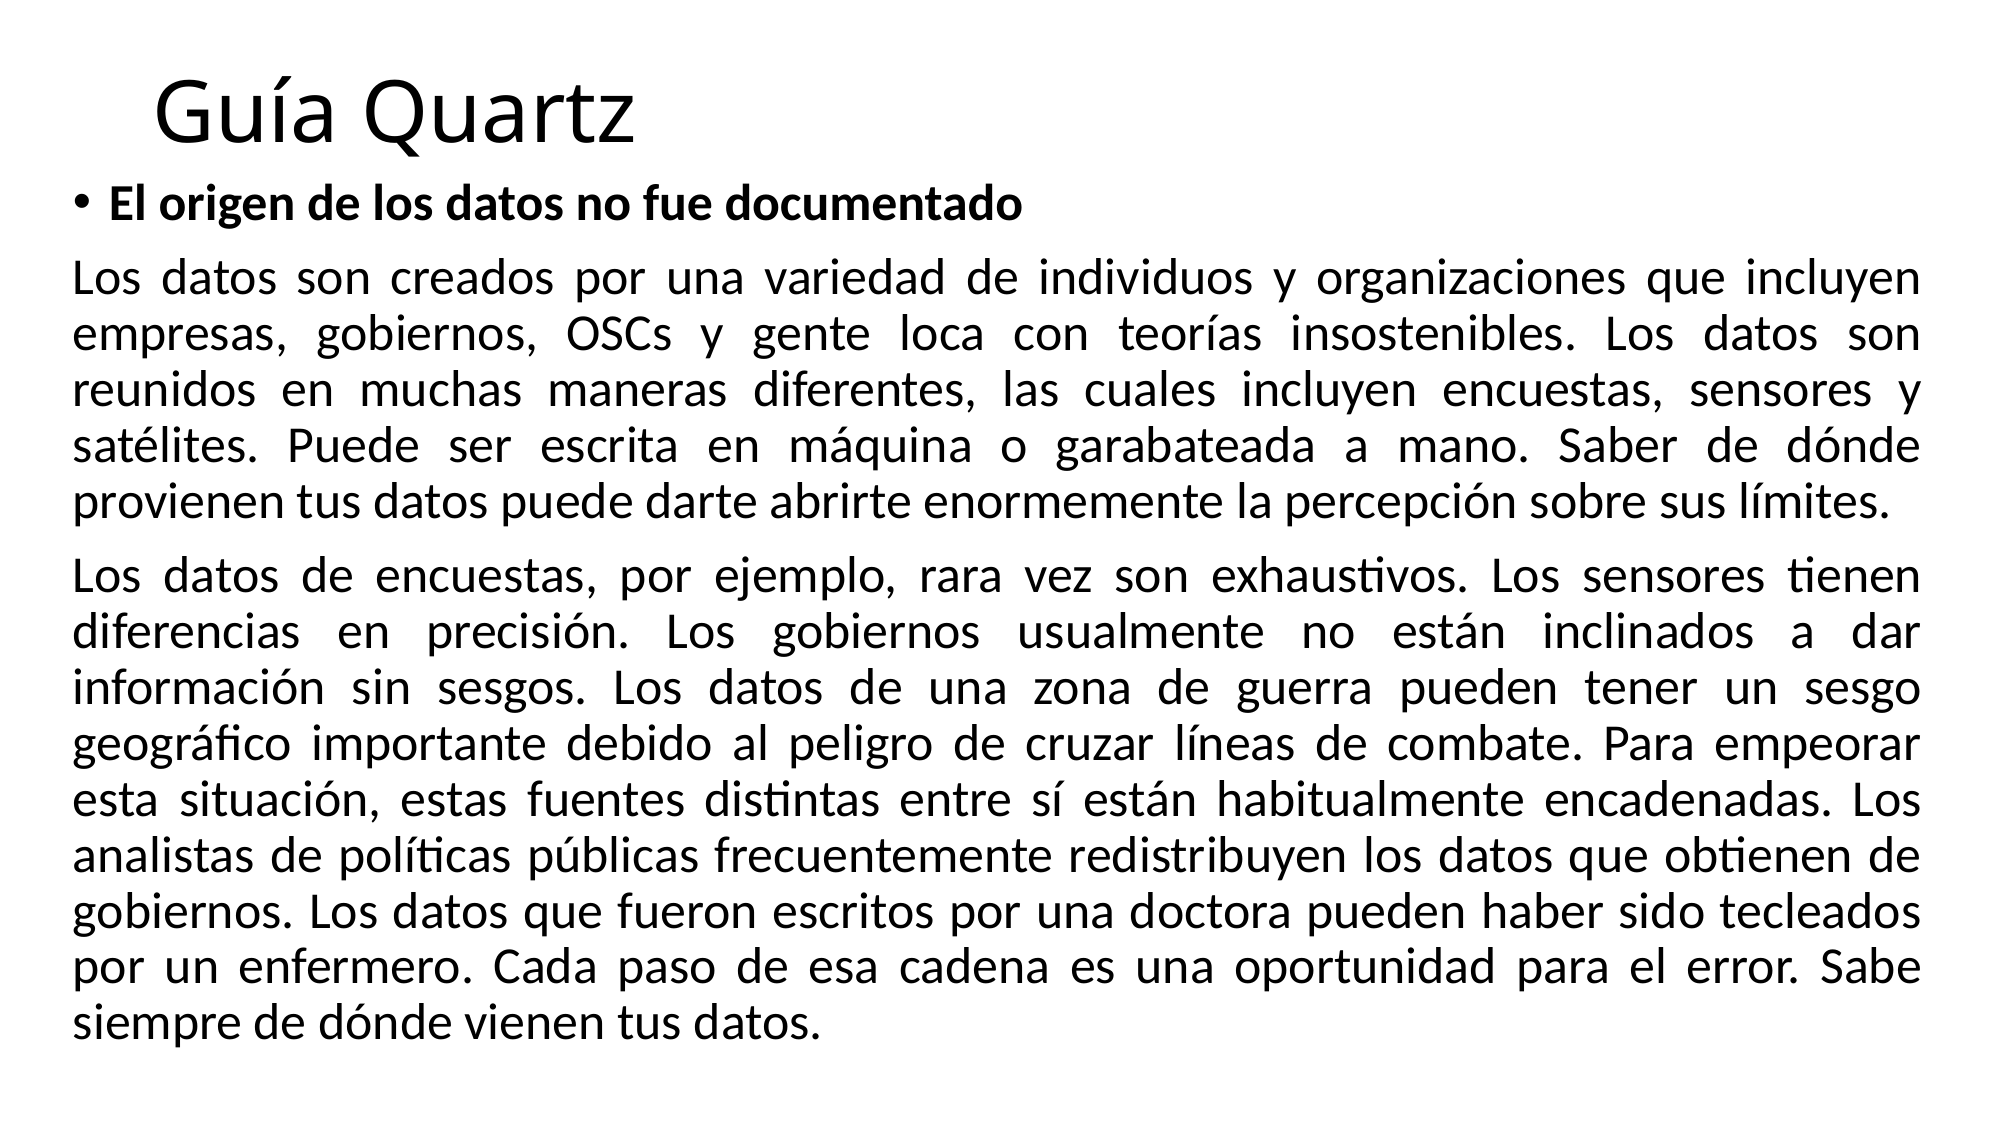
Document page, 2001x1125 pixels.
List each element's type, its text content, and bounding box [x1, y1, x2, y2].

title Guía Quartz [137, 59, 1863, 168]
list El origen de los datos no fue documentado Los datos son creados por una variedad de individuos y organizaciones que incluyen empresas, gobiernos, OSCs y gente loca con teorías insostenibles. Los datos son reunidos en muchas maneras diferentes, las cuales incluyen encuestas, sensores y satélites. Puede ser escrita en máquina o garabateada a mano. Saber de dónde provienen tus datos puede darte abrirte enormemente la percepción sobre sus límites. Los datos de encuestas, por ejemplo, rara vez son exhaustivos. Los sensores tienen diferencias en precisión. Los gobiernos usualmente no están inclinados a dar información sin sesgos. Los datos de una zona de guerra pueden tener un sesgo geográfico importante debido al peligro de cruzar líneas de combate. Para empeorar esta situación, estas fuentes distintas entre sí están habitualmente encadenadas. Los analistas de políticas públicas frecuentemente redistribuyen los datos que obtienen de gobiernos. Los datos que fueron escritos por una doctora pueden haber sido tecleados por un enfermero. Cada paso de esa cadena es una oportunidad para el error. Sabe siempre de dónde vienen tus datos. [57, 168, 1940, 1077]
